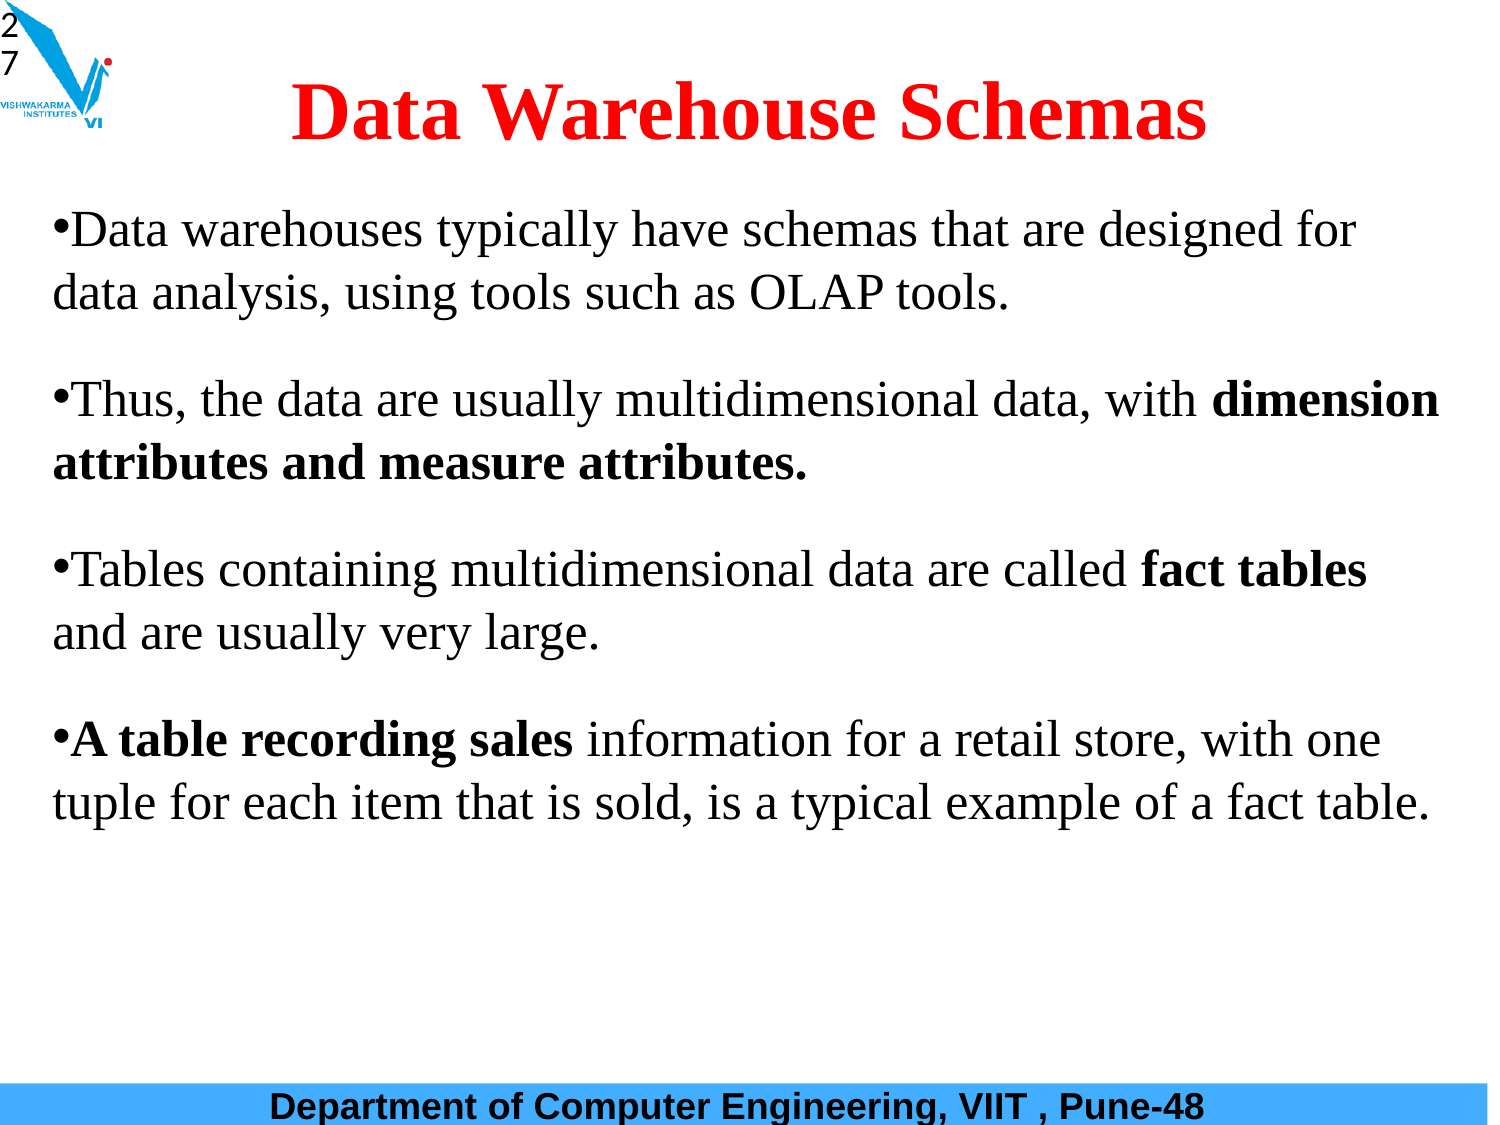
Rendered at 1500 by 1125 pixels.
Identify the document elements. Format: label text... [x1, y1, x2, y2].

picture [0, 0, 120, 135]
text_box Data warehouses typically have schemas that are designed for data analysis, using tools such as OLAP tools. Thus, the data are usually multidimensional data, with dimension attributes and measure attributes. Tables containing multidimensional data are called fact tables and are usually very large. A table recording sales information for a retail store, with one tuple for each item that is sold, is a typical example of a fact table. [37, 187, 1463, 1075]
text_box Data Warehouse Schemas [75, 24, 1425, 187]
text_box Department of Computer Engineering, VIIT , Pune-48 [0, 1081, 1489, 1125]
